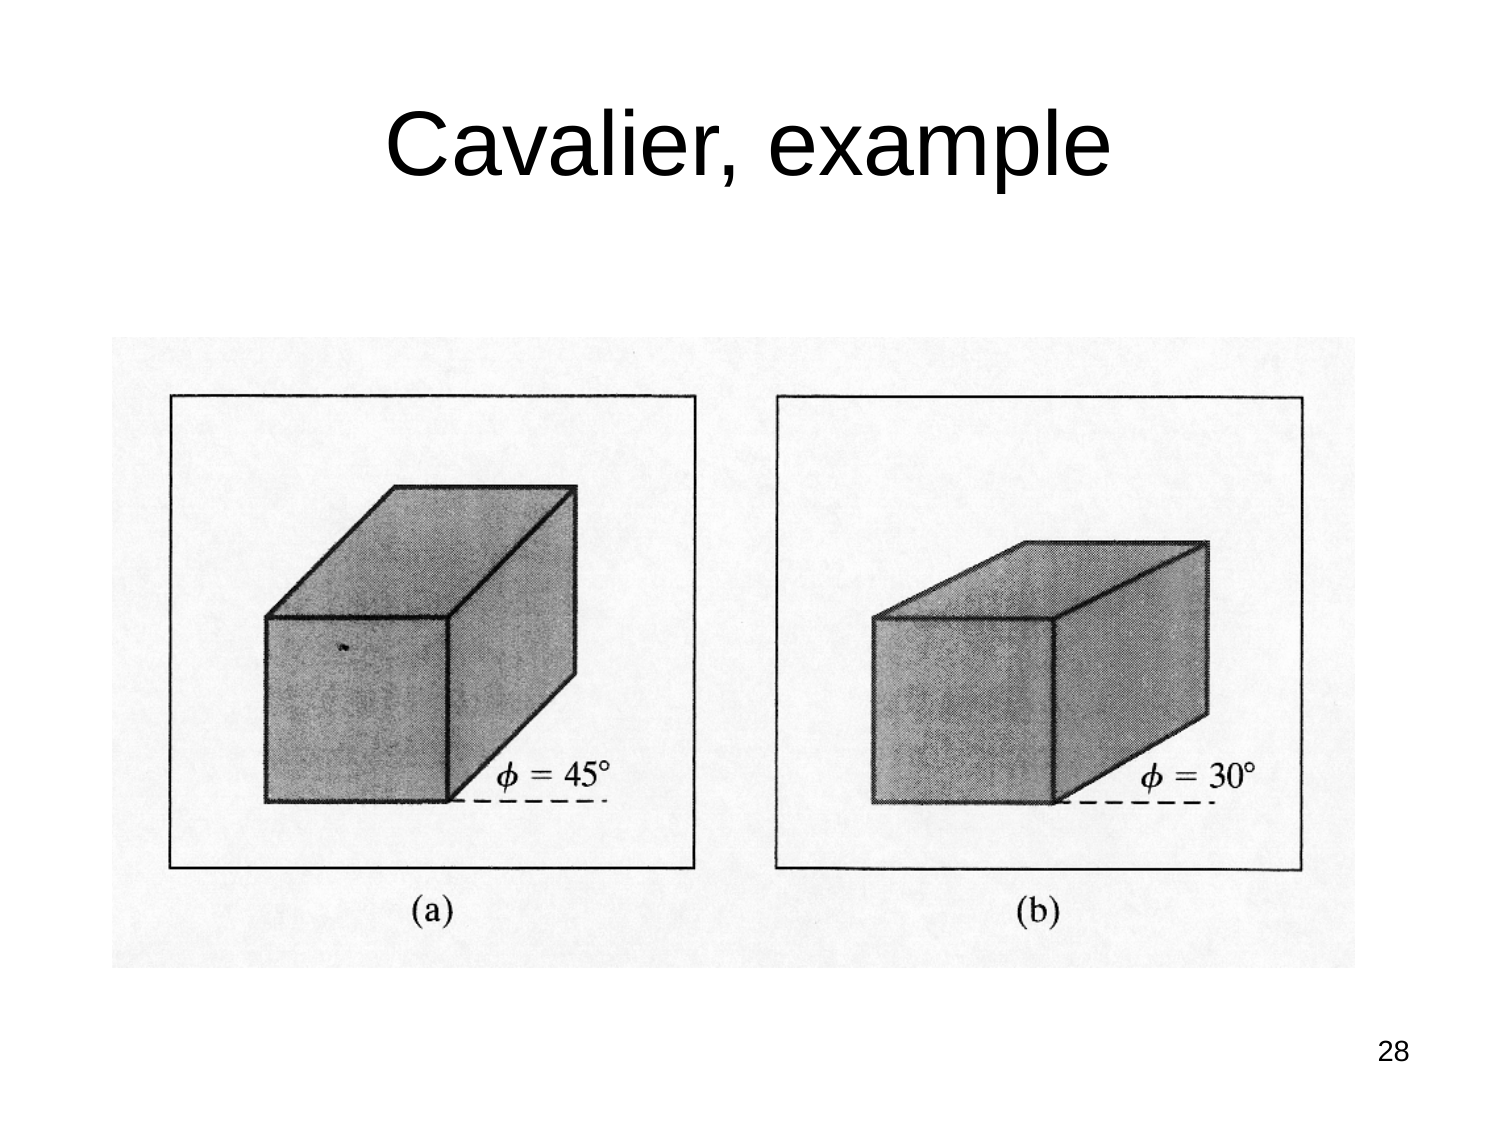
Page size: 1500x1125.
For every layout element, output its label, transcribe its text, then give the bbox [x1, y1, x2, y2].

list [112, 337, 1355, 969]
slide_number 28 [1074, 1024, 1425, 1103]
title Cavalier, example [75, 45, 1425, 233]
